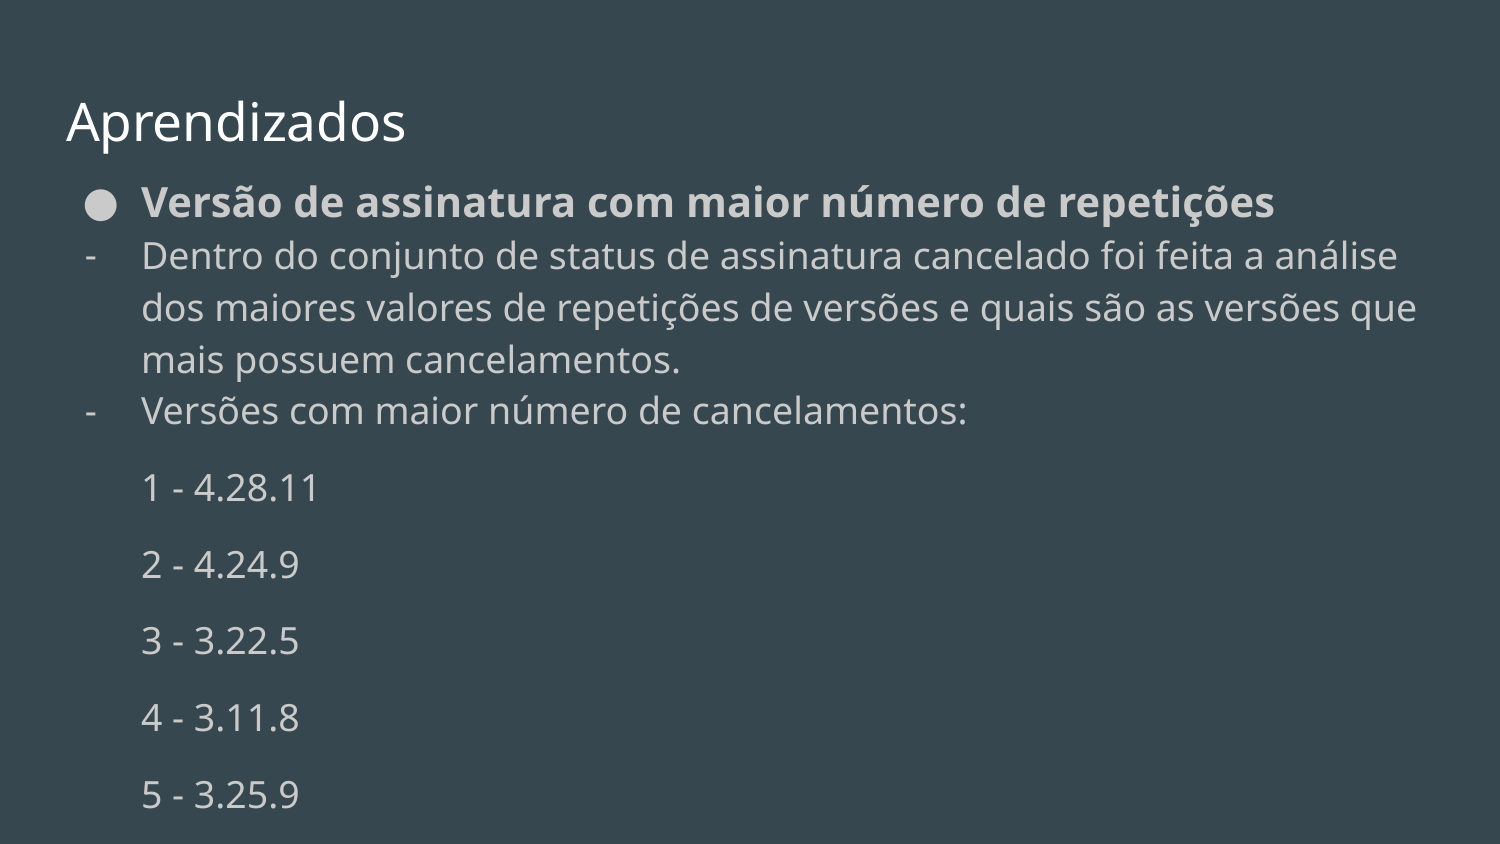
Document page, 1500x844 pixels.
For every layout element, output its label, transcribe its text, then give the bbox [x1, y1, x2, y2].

title Aprendizados [51, 72, 1449, 152]
list Versão de assinatura com maior número de repetições Dentro do conjunto de status de assinatura cancelado foi feita a análise dos maiores valores de repetições de versões e quais são as versões que mais possuem cancelamentos. Versões com maior número de cancelamentos: 1 - 4.28.11 2 - 4.24.9 3 - 3.22.5 4 - 3.11.8 5 - 3.25.9 [51, 152, 1449, 844]
